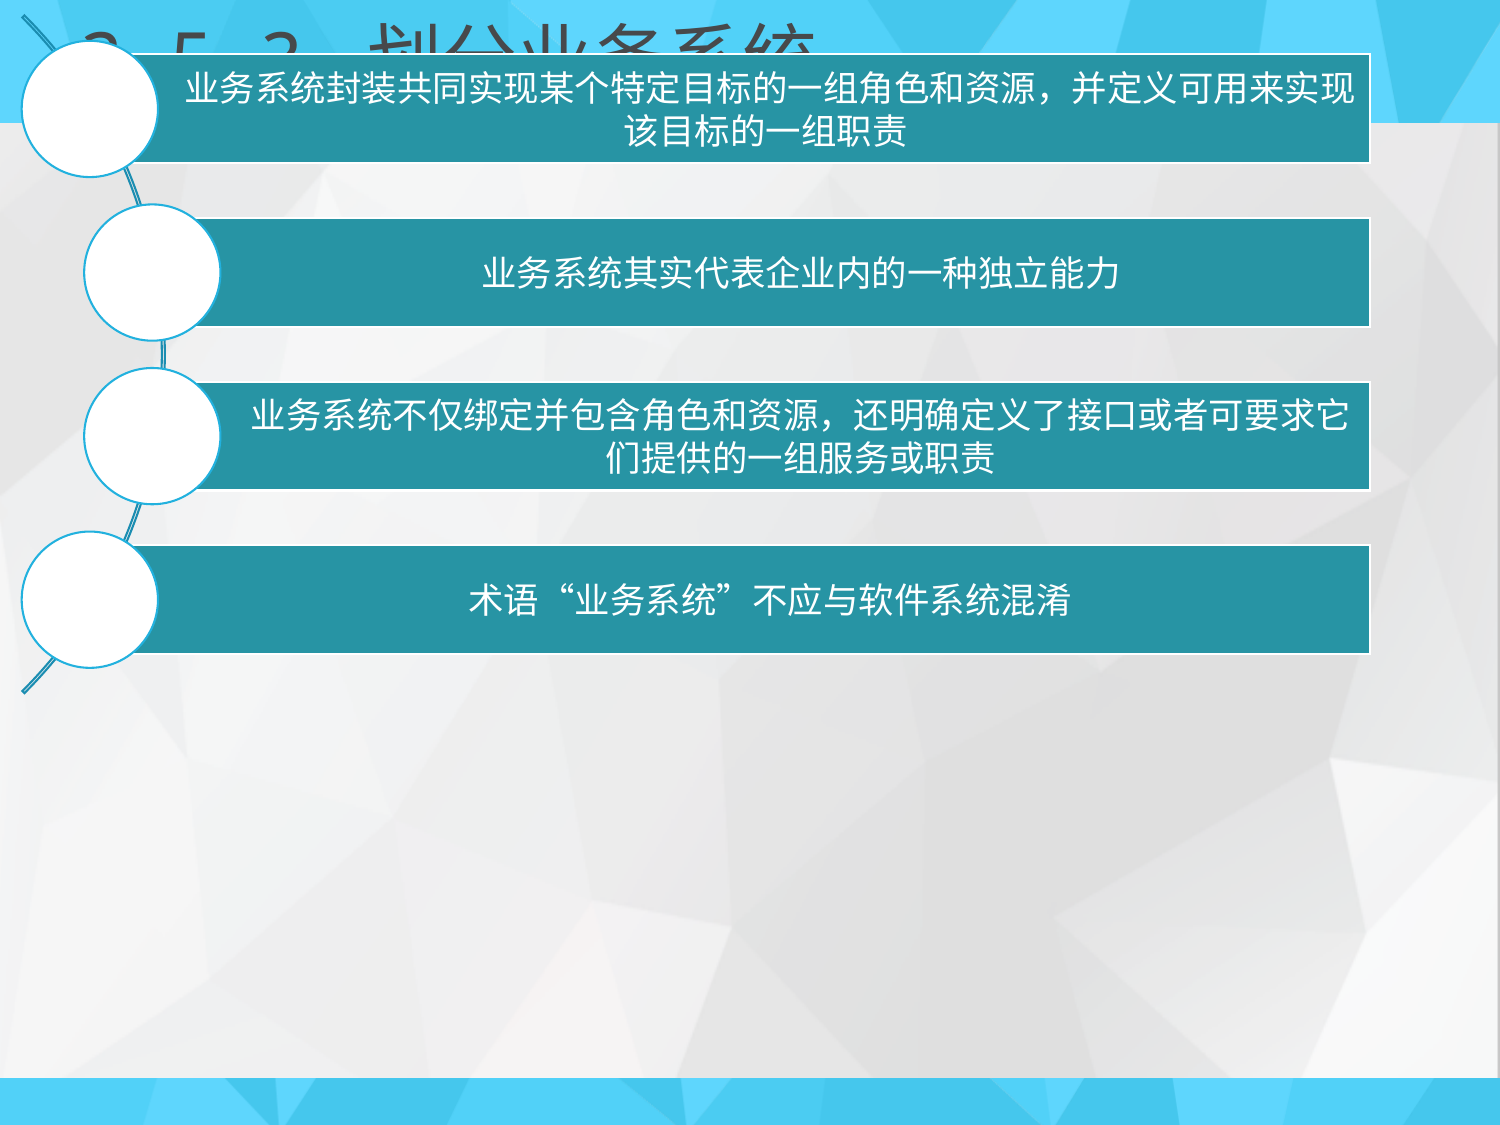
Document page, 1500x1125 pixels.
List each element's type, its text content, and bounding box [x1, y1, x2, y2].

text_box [88, 196, 1459, 905]
picture [0, 0, 1500, 1125]
title 3.5.3 划分业务系统 [64, 9, 1422, 115]
